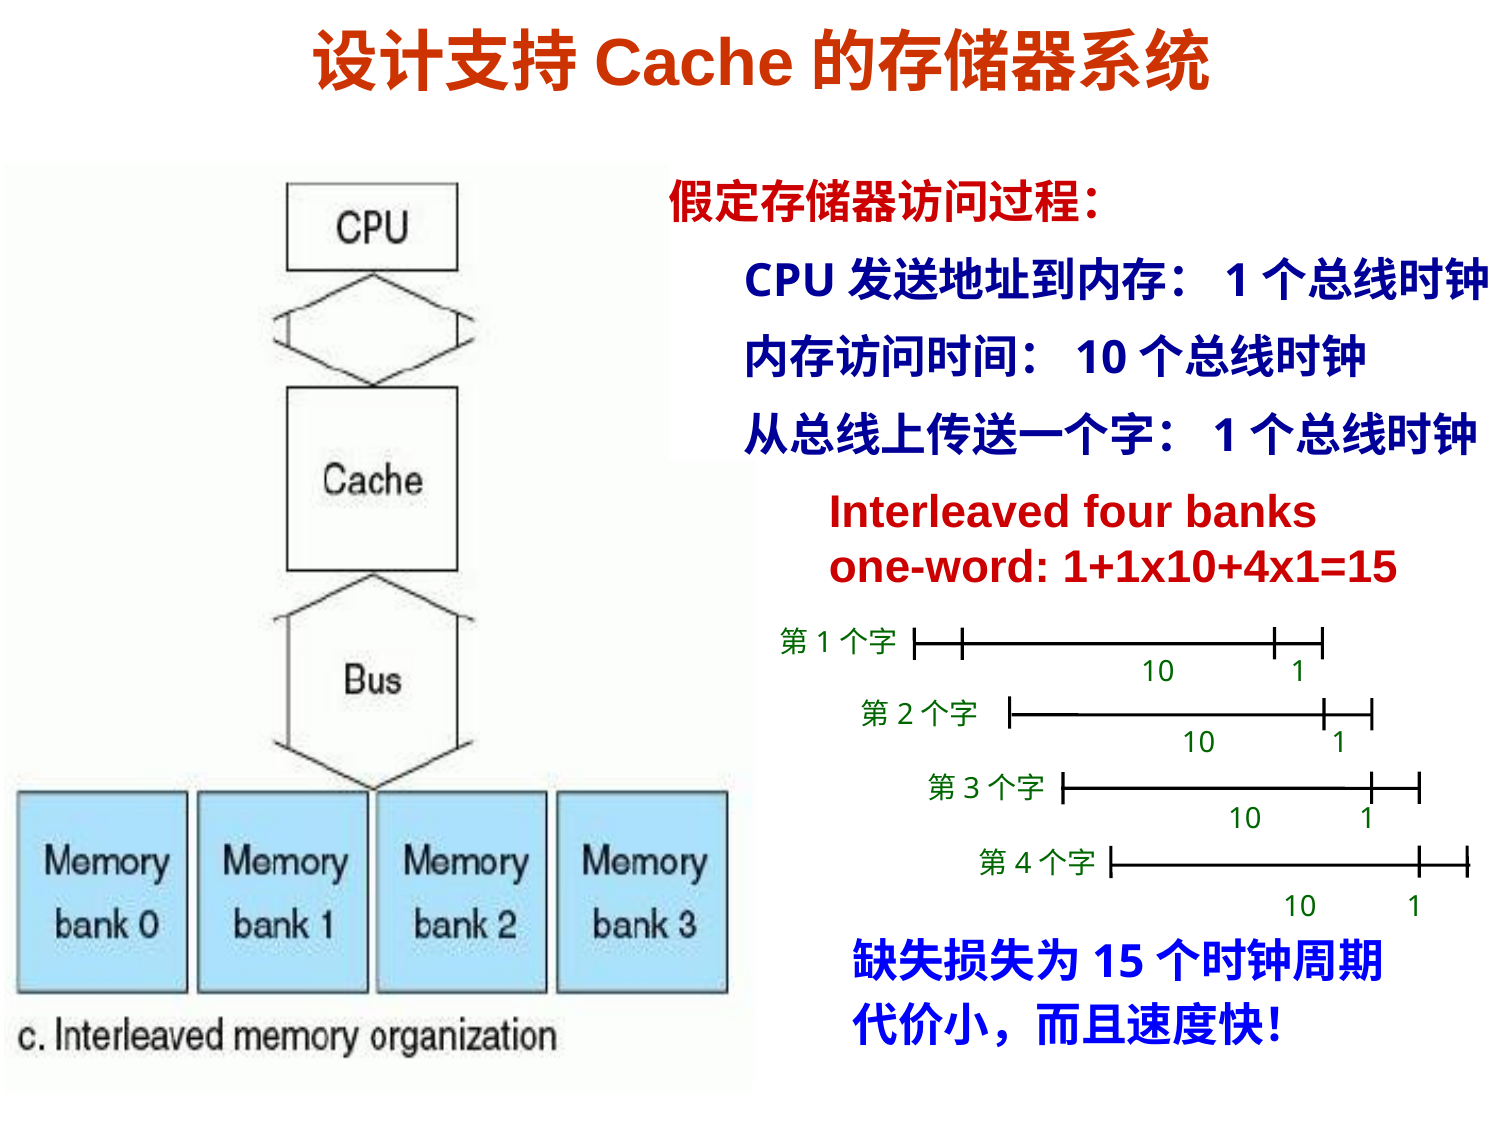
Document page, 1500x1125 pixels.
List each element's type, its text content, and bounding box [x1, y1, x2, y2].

text_box 10 1 [1118, 644, 1438, 695]
text_box 10 1 [1123, 792, 1500, 843]
text_box 第1个字 [769, 615, 937, 666]
text_box 10 1 [1054, 716, 1495, 767]
title 设计支持Cache的存储器系统 [38, 20, 1485, 109]
text_box 第4个字 [964, 837, 1136, 887]
text_box 第3个字 [912, 761, 1084, 812]
picture [4, 163, 765, 1095]
text_box 10 1 [1170, 879, 1492, 930]
text_box 缺失损失为15个时钟周期 代价小，而且速度快！ [852, 931, 1385, 1051]
text_box Interleaved four banks one-word: 1+1x10+4x1=15 [828, 481, 1399, 592]
text_box 第2个字 [846, 687, 1018, 738]
text_box 假定存储器访问过程： CPU发送地址到内存：1个总线时钟 内存访问时间：10个总线时钟 从总线上传送一个字：1个总线时钟 [668, 158, 1495, 461]
